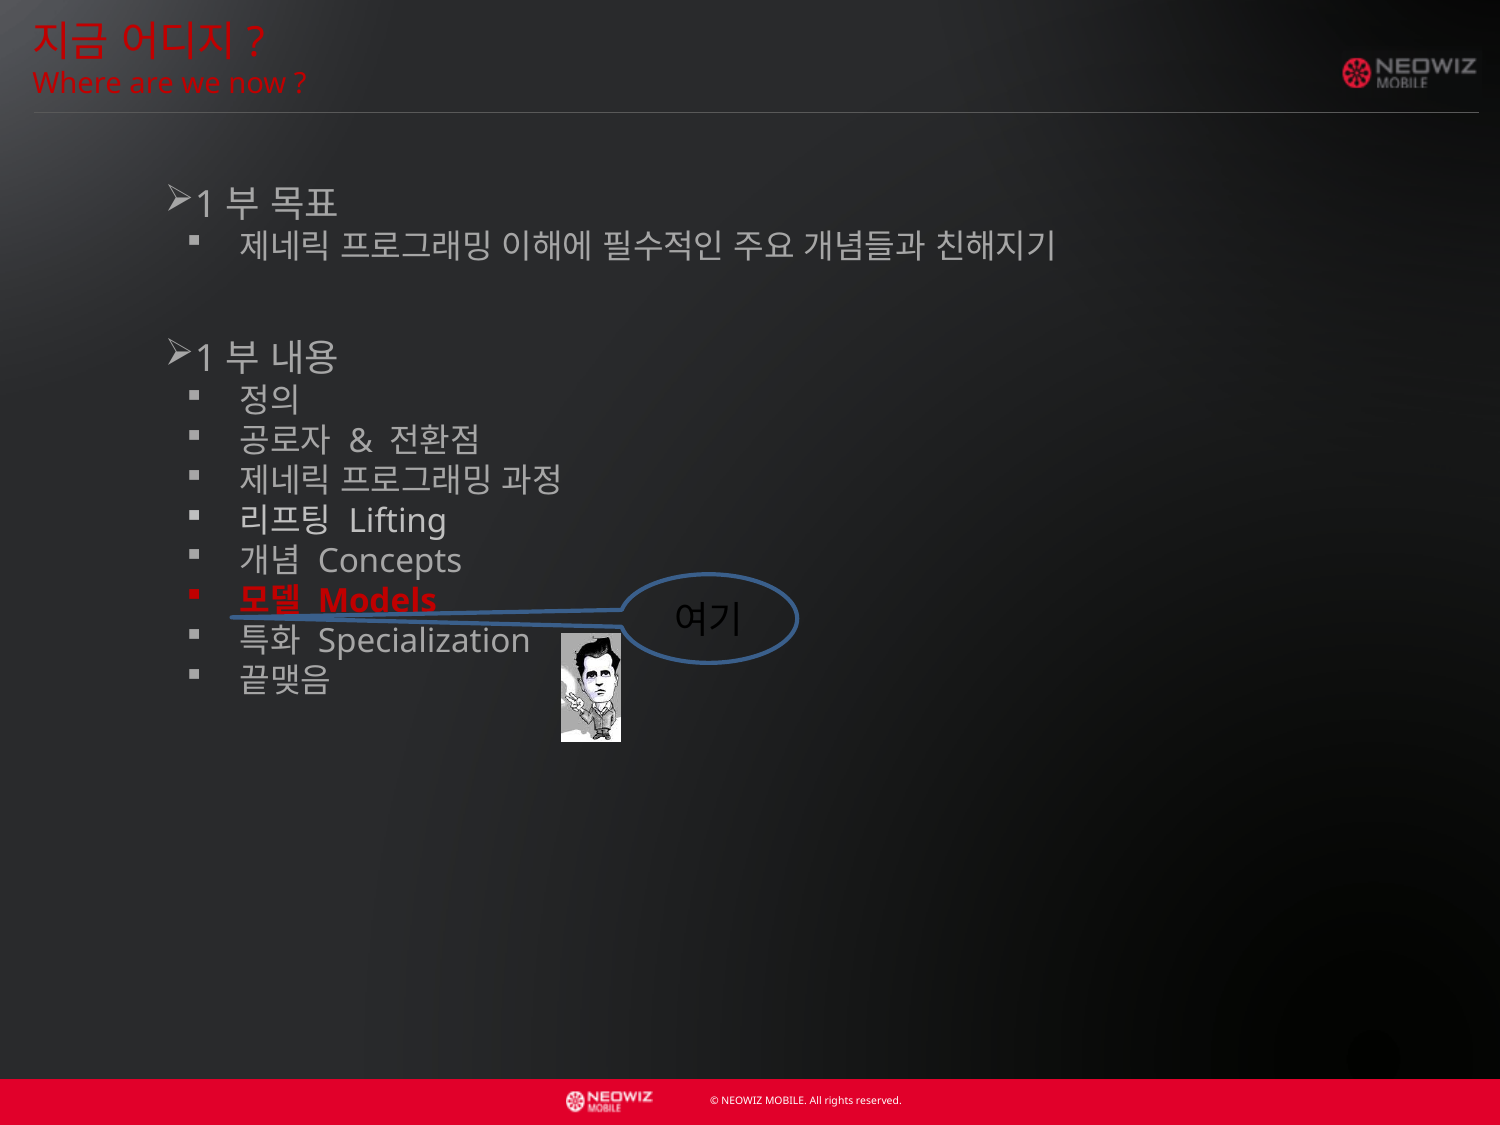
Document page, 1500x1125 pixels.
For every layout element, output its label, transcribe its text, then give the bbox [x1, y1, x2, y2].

picture [0, 0, 1500, 1125]
picture [560, 633, 621, 742]
list 1부 목표 제네릭 프로그래밍 이해에 필수적인 주요 개념들과 친해지기 1부 내용 정의 공로자 & 전환점 제네릭 프로그래밍 과정 리프팅 Lifting 개념 Concepts 모델 Models 특화 Specialization 끝맺음 [150, 172, 1500, 916]
text_box 여기 [229, 572, 800, 665]
text_box 지금 어디지? Where are we now ? [17, 0, 1368, 114]
